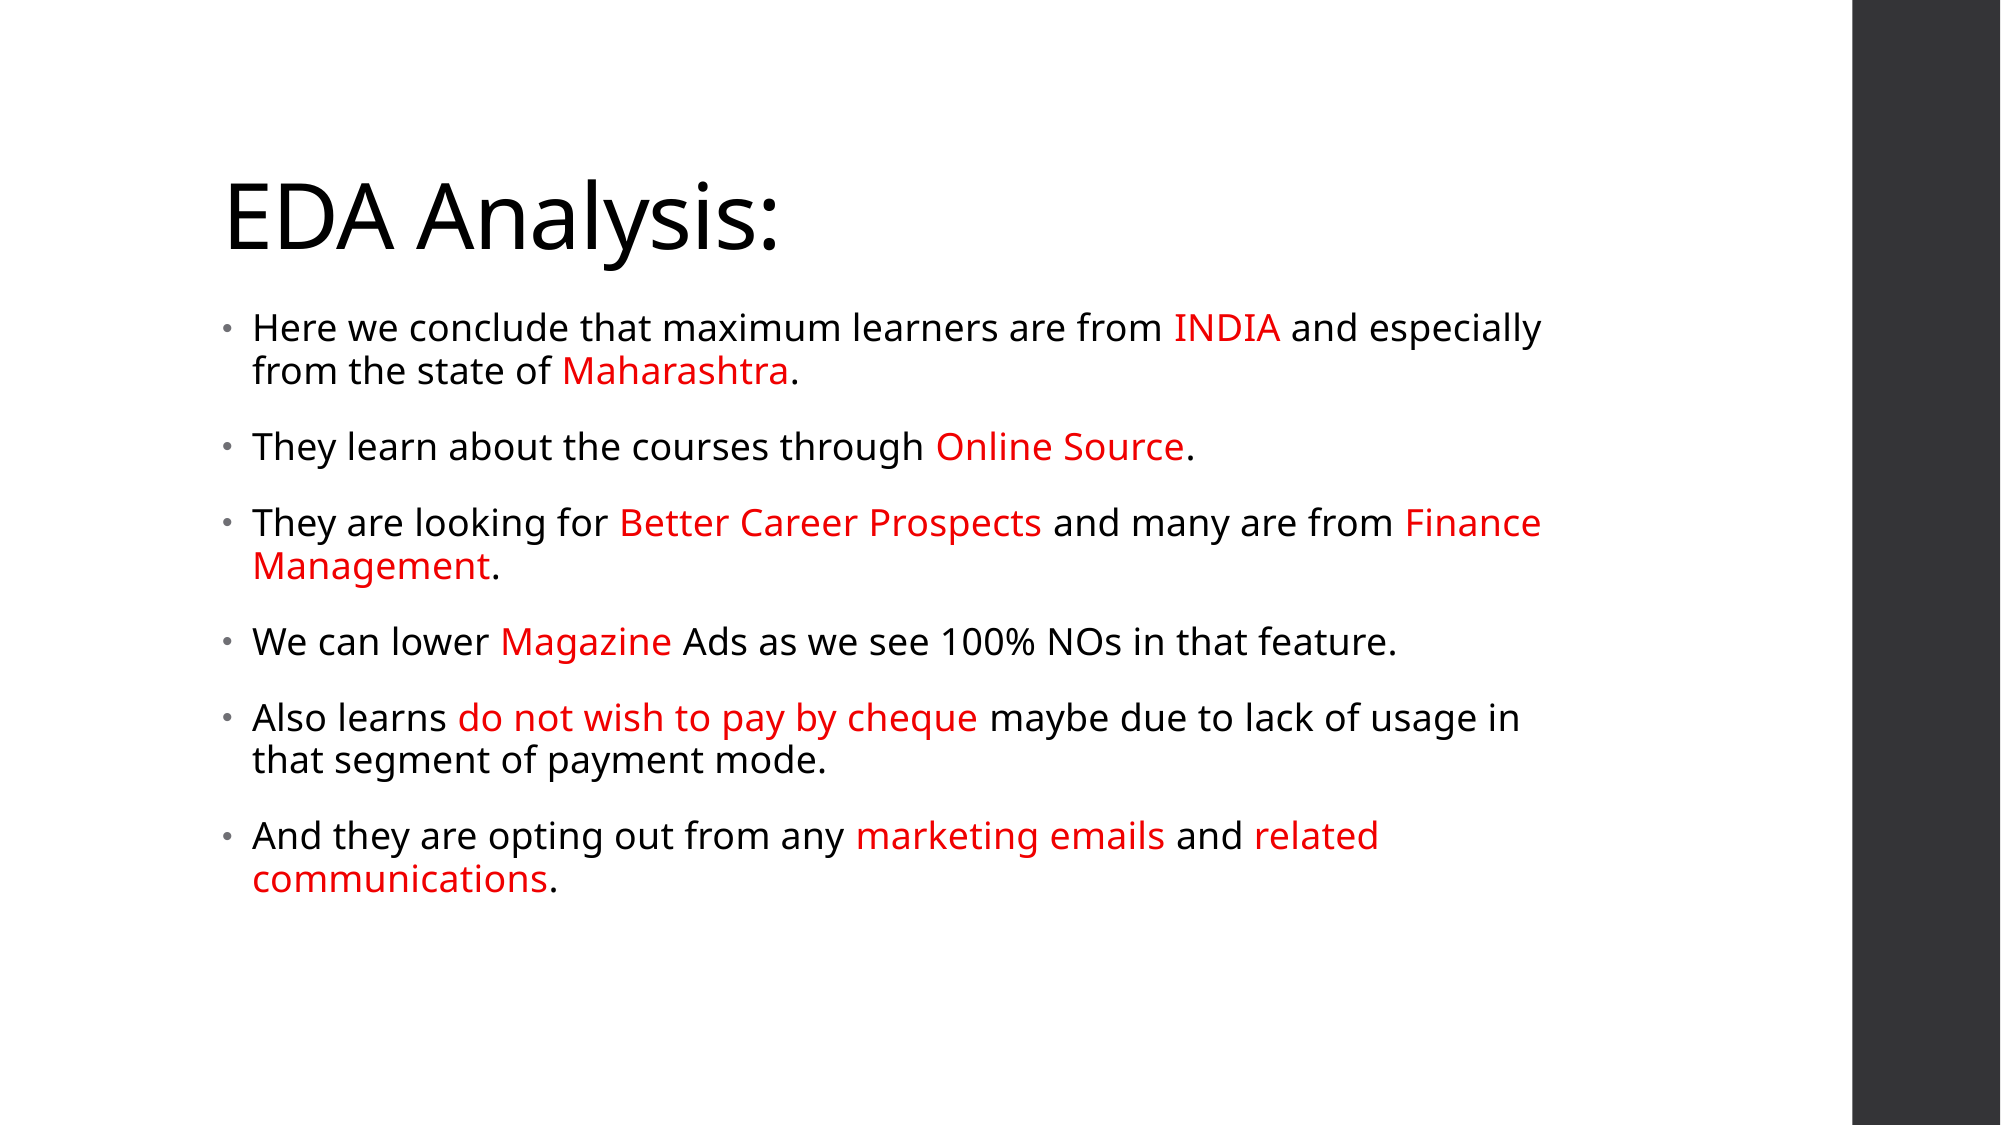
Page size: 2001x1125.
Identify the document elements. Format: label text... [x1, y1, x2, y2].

title EDA Analysis: [206, 60, 1797, 278]
list Here we conclude that maximum learners are from INDIA and especially from the state of Maharashtra. They learn about the courses through Online Source. They are looking for Better Career Prospects and many are from Finance Management. We can lower Magazine Ads as we see 100% NOs in that feature. Also learns do not wish to pay by cheque maybe due to lack of usage in that segment of payment mode. And they are opting out from any marketing emails and related communications. [206, 299, 1617, 1014]
